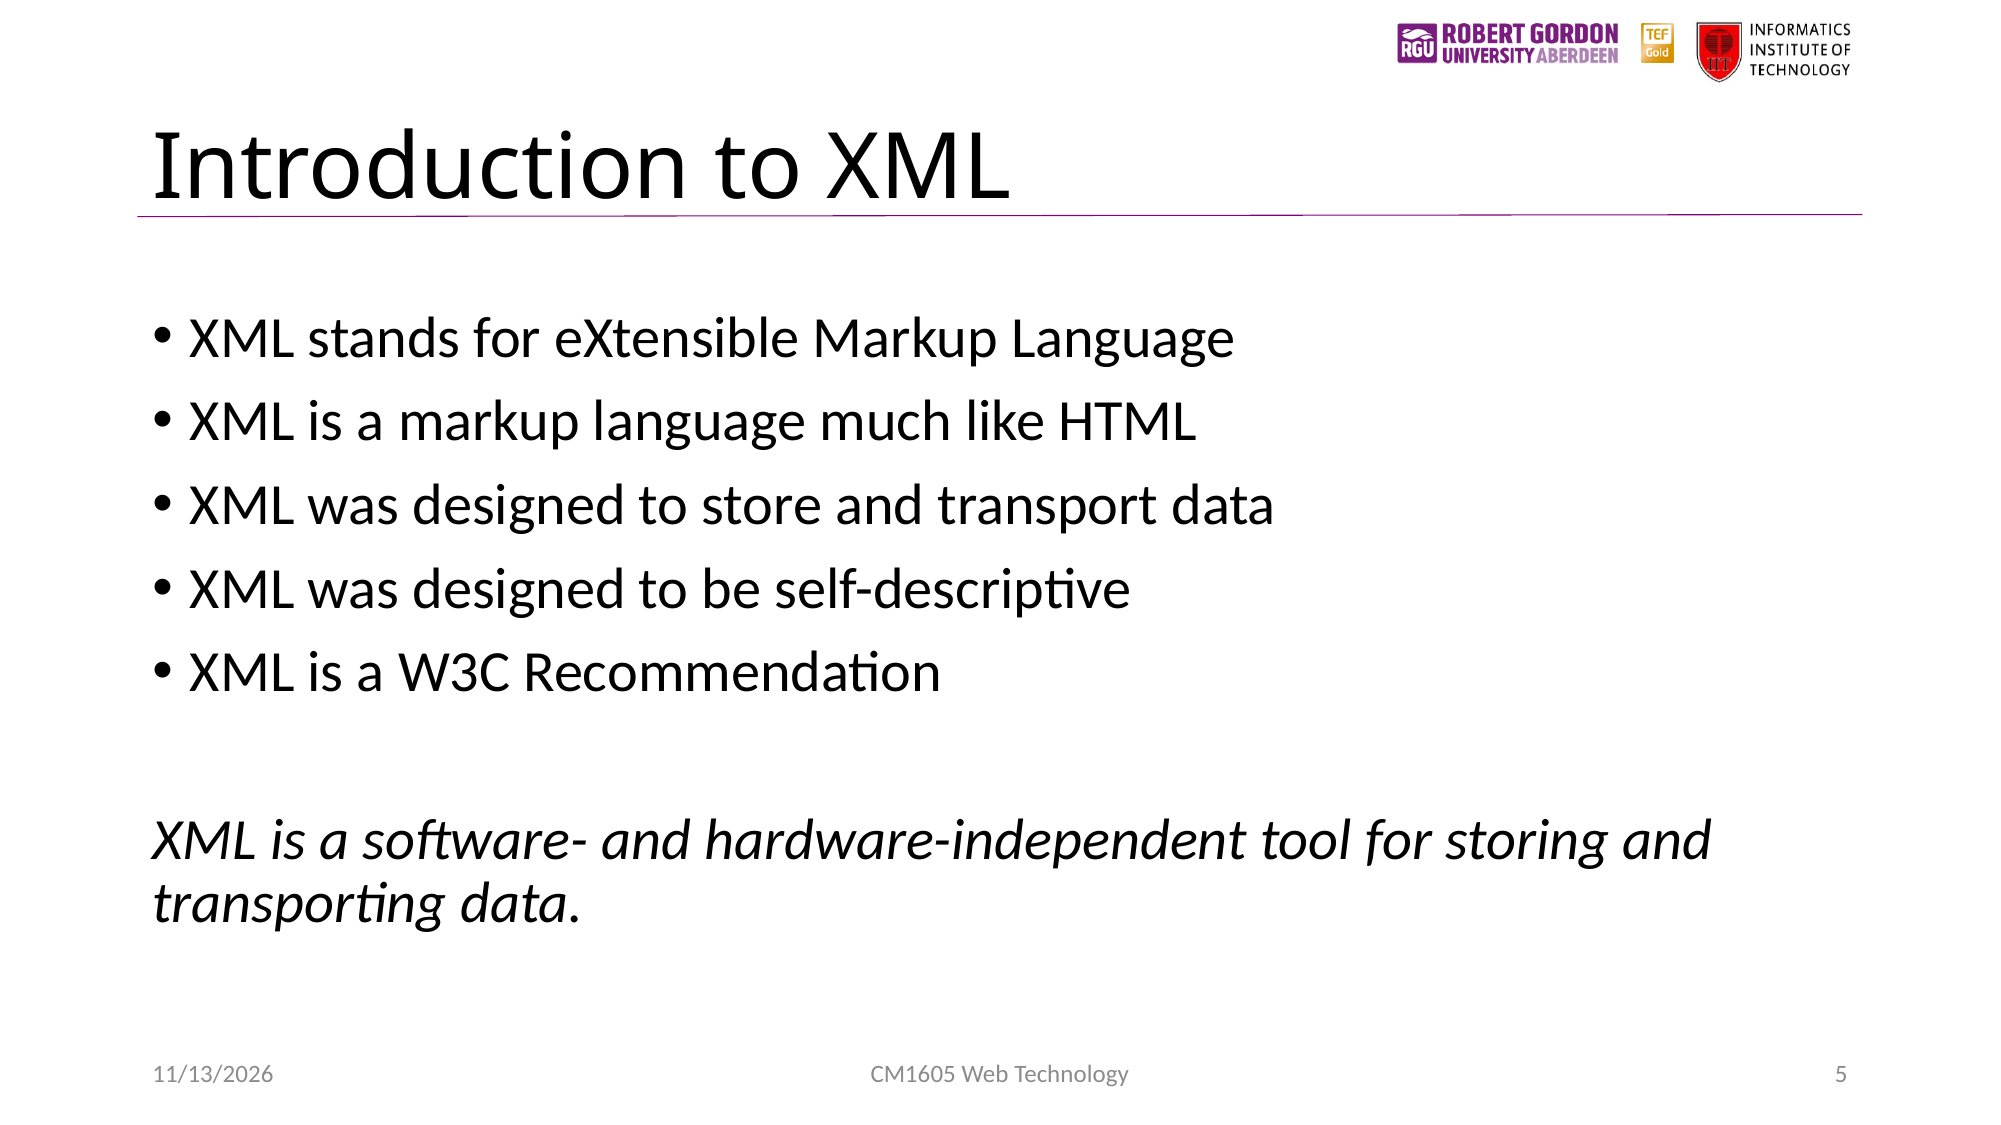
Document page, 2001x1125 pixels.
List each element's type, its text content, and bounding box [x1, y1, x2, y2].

footer CM1605 Web Technology [662, 1042, 1338, 1103]
title Introduction to XML [137, 59, 1863, 278]
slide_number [137, 1042, 588, 1103]
slide_number 5 [1412, 1042, 1863, 1103]
list XML stands for eXtensible Markup Language XML is a markup language much like HTML XML was designed to store and transport data XML was designed to be self-descriptive XML is a W3C Recommendation XML is a software- and hardware-independent tool for storing and transporting data. [137, 299, 1863, 1014]
picture [1388, 5, 1863, 59]
